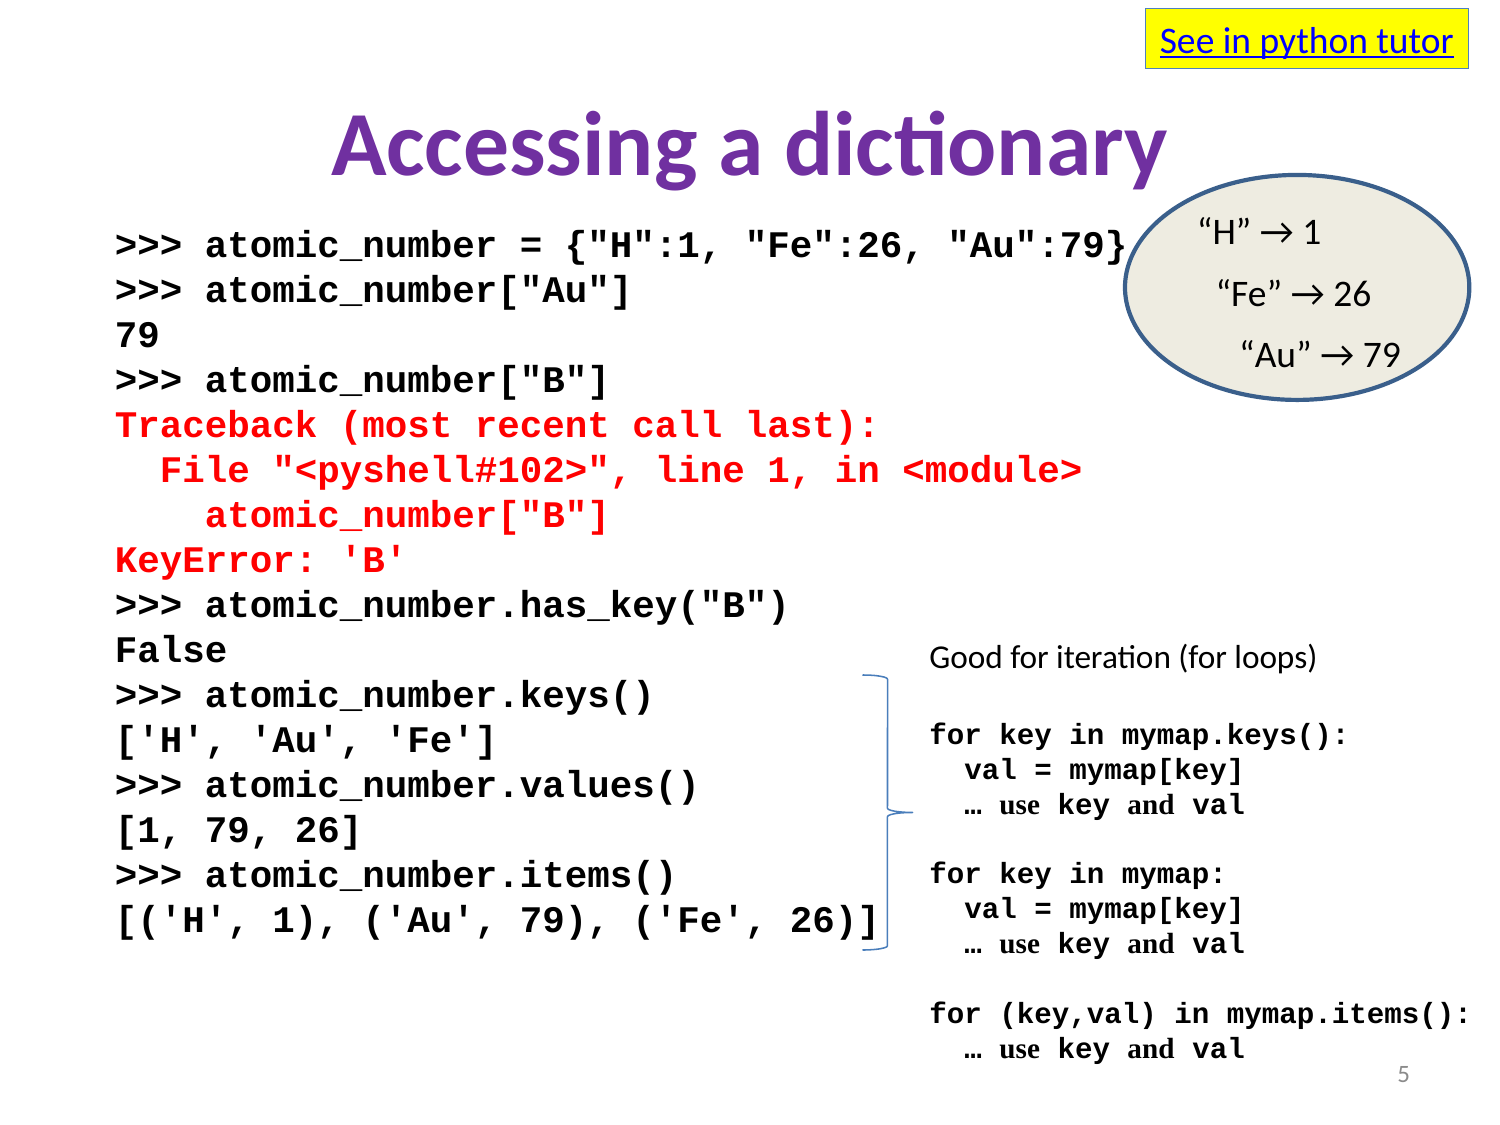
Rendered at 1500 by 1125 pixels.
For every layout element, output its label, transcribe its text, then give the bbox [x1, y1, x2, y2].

text_box [862, 674, 914, 951]
text_box See in python tutor [1145, 8, 1469, 69]
text_box >>> atomic_number = {"H":1, "Fe":26, "Au":79} >>> atomic_number["Au"] 79 >>> atomic_number["B"] Traceback (most recent call last): File "<pyshell#102>", line 1, in <module> atomic_number["B"] KeyError: 'B' >>> atomic_number.has_key("B") False >>> atomic_number.keys() ['H', 'Au', 'Fe'] >>> atomic_number.values() [1, 79, 26] >>> atomic_number.items() [('H', 1), ('Au', 79), ('Fe', 26)] [99, 212, 1413, 948]
text_box Good for iteration (for loops) for key in mymap.keys(): val = mymap[key] … use key and val for key in mymap: val = mymap[key] … use key and val for (key,val) in mymap.items(): … use key and val [914, 627, 1487, 1072]
title Accessing a dictionary [75, 45, 1425, 233]
slide_number 5 [1074, 1042, 1425, 1103]
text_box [1124, 174, 1470, 401]
